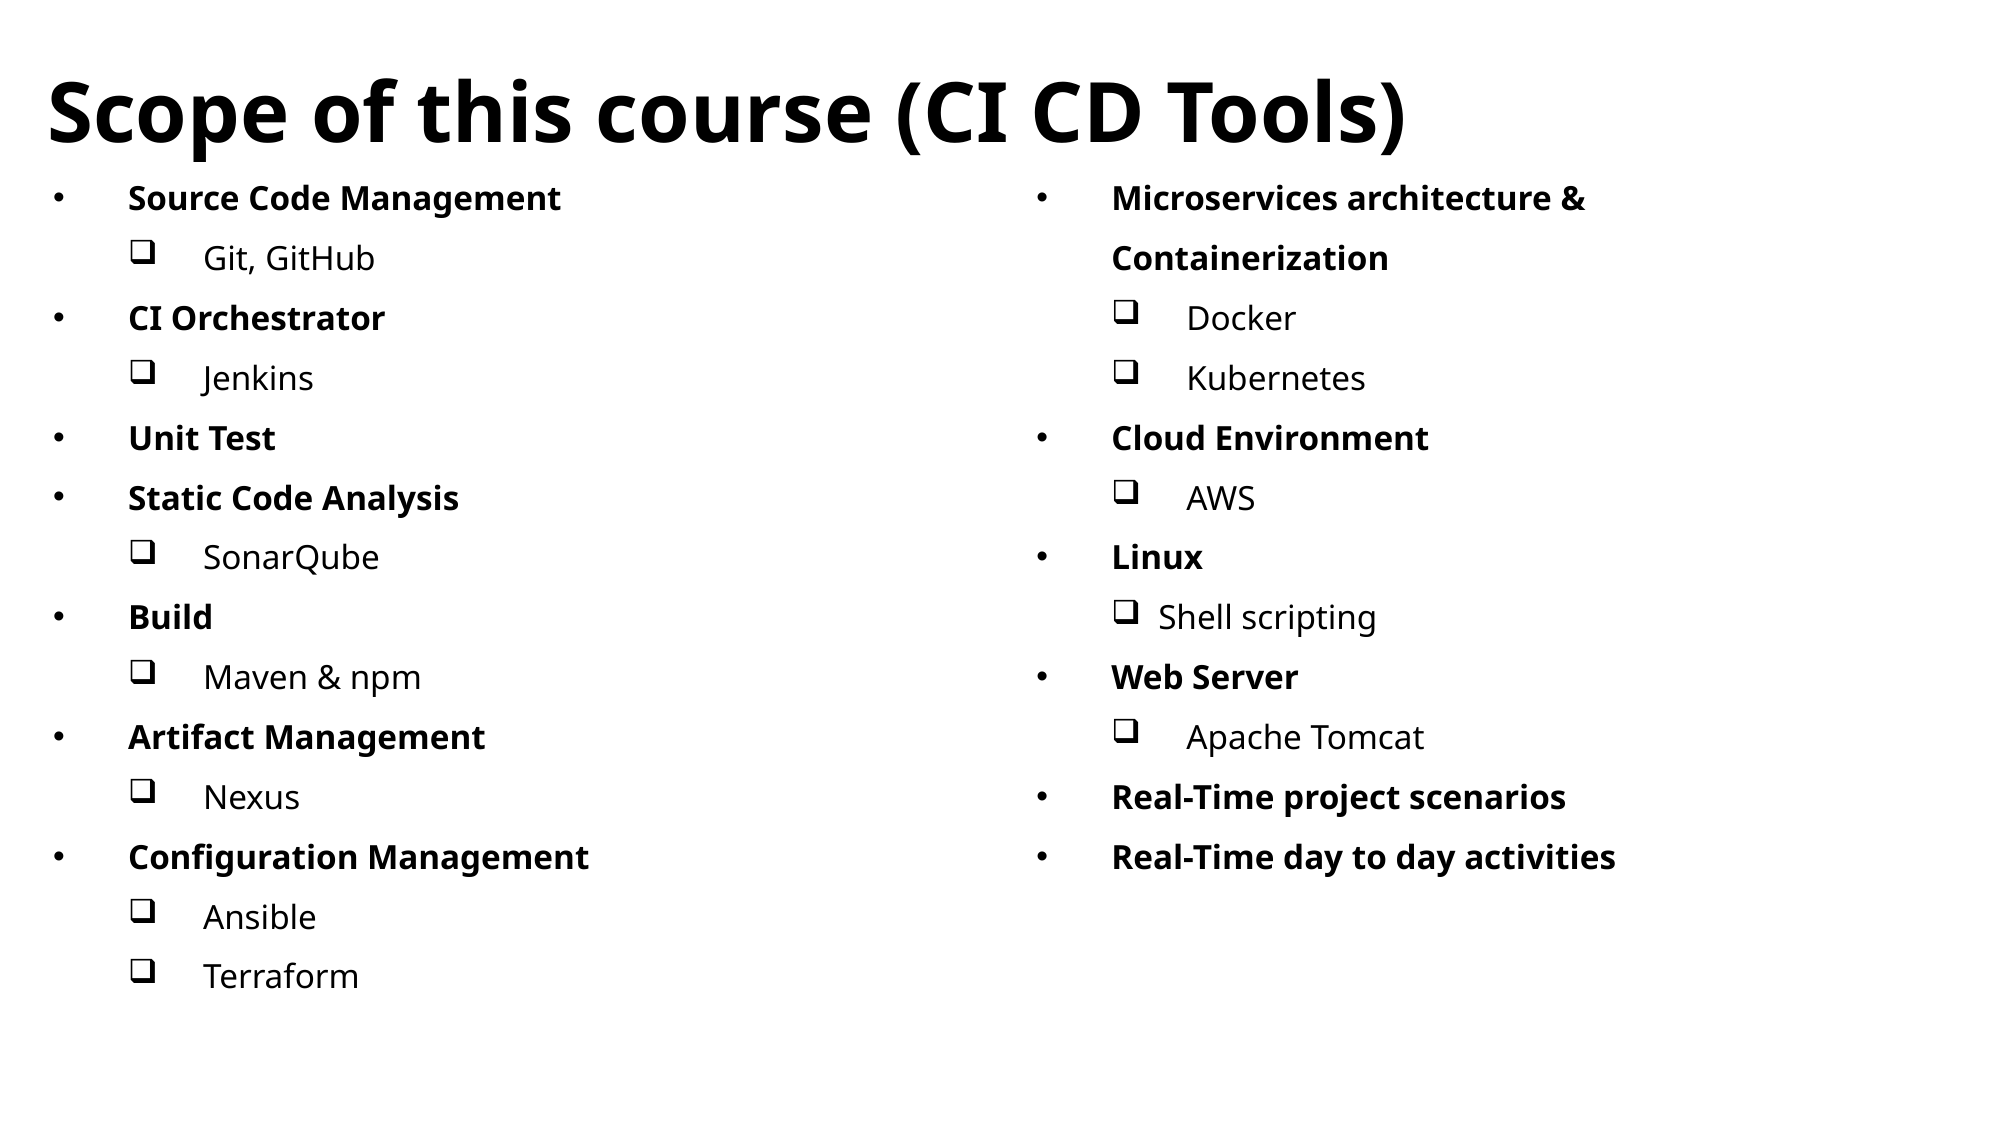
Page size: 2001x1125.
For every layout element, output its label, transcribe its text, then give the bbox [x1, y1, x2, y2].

text_box Microservices architecture & Containerization Docker Kubernetes Cloud Environment AWS Linux Shell scripting Web Server Apache Tomcat Real-Time project scenarios Real-Time day to day activities [1021, 167, 1812, 1003]
text_box Scope of this course (CI CD Tools) [32, 2, 1839, 167]
text_box Source Code Management Git, GitHub CI Orchestrator Jenkins Unit Test Static Code Analysis SonarQube Build Maven & npm Artifact Management Nexus Configuration Management Ansible Terraform [38, 167, 829, 1123]
